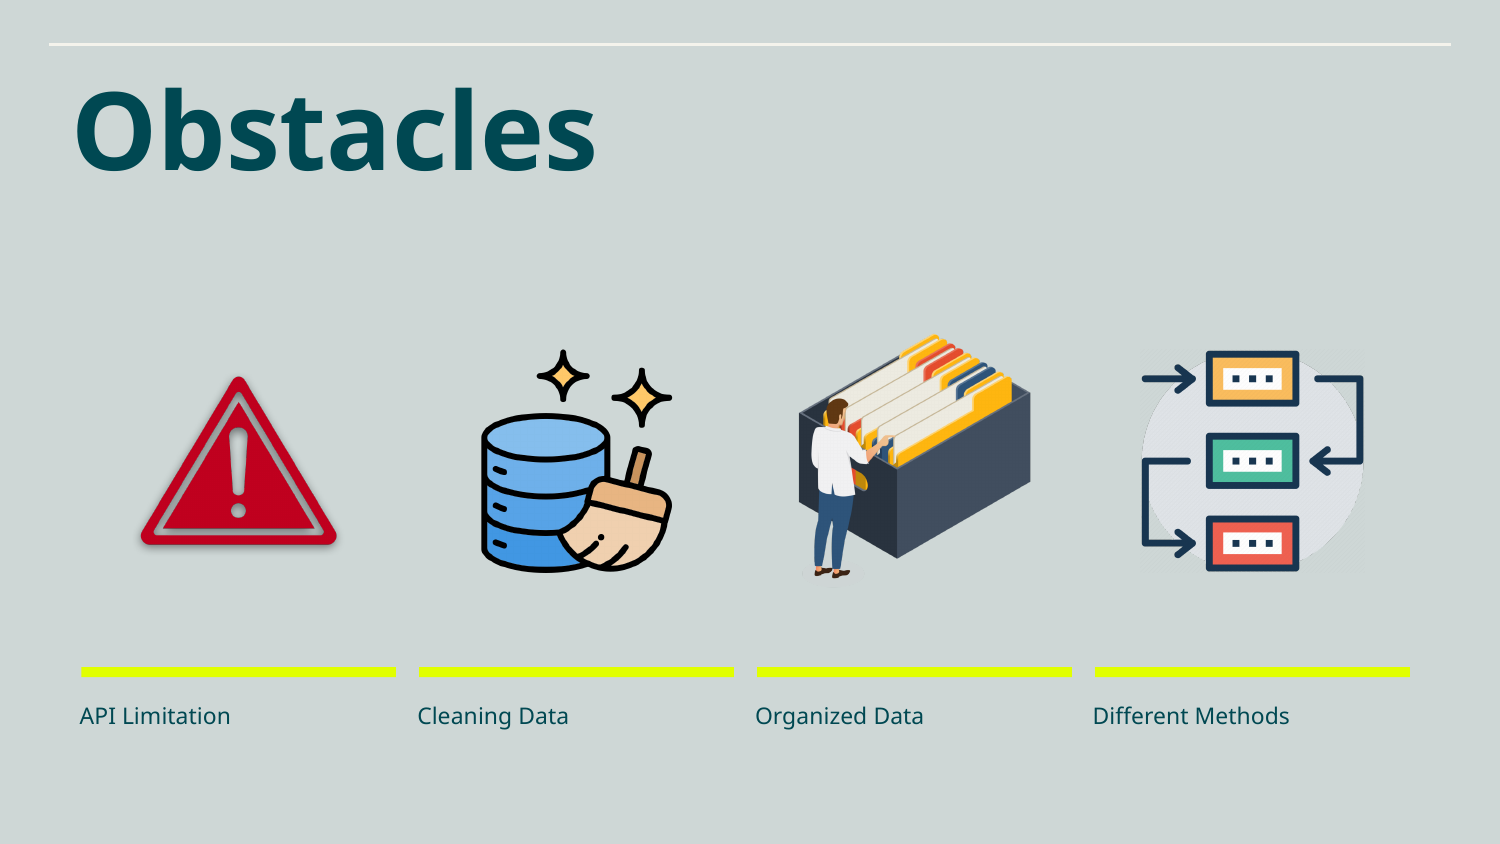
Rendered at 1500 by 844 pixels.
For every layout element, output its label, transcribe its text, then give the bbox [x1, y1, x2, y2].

title Obstacles [56, 47, 1092, 222]
subtitle Different Methods [1077, 686, 1393, 737]
picture [80, 253, 397, 668]
picture [756, 253, 1073, 668]
picture [1094, 253, 1411, 668]
subtitle Organized Data [739, 686, 1055, 737]
subtitle API Limitation [64, 686, 380, 737]
subtitle Cleaning Data [402, 686, 717, 737]
picture [418, 253, 735, 668]
